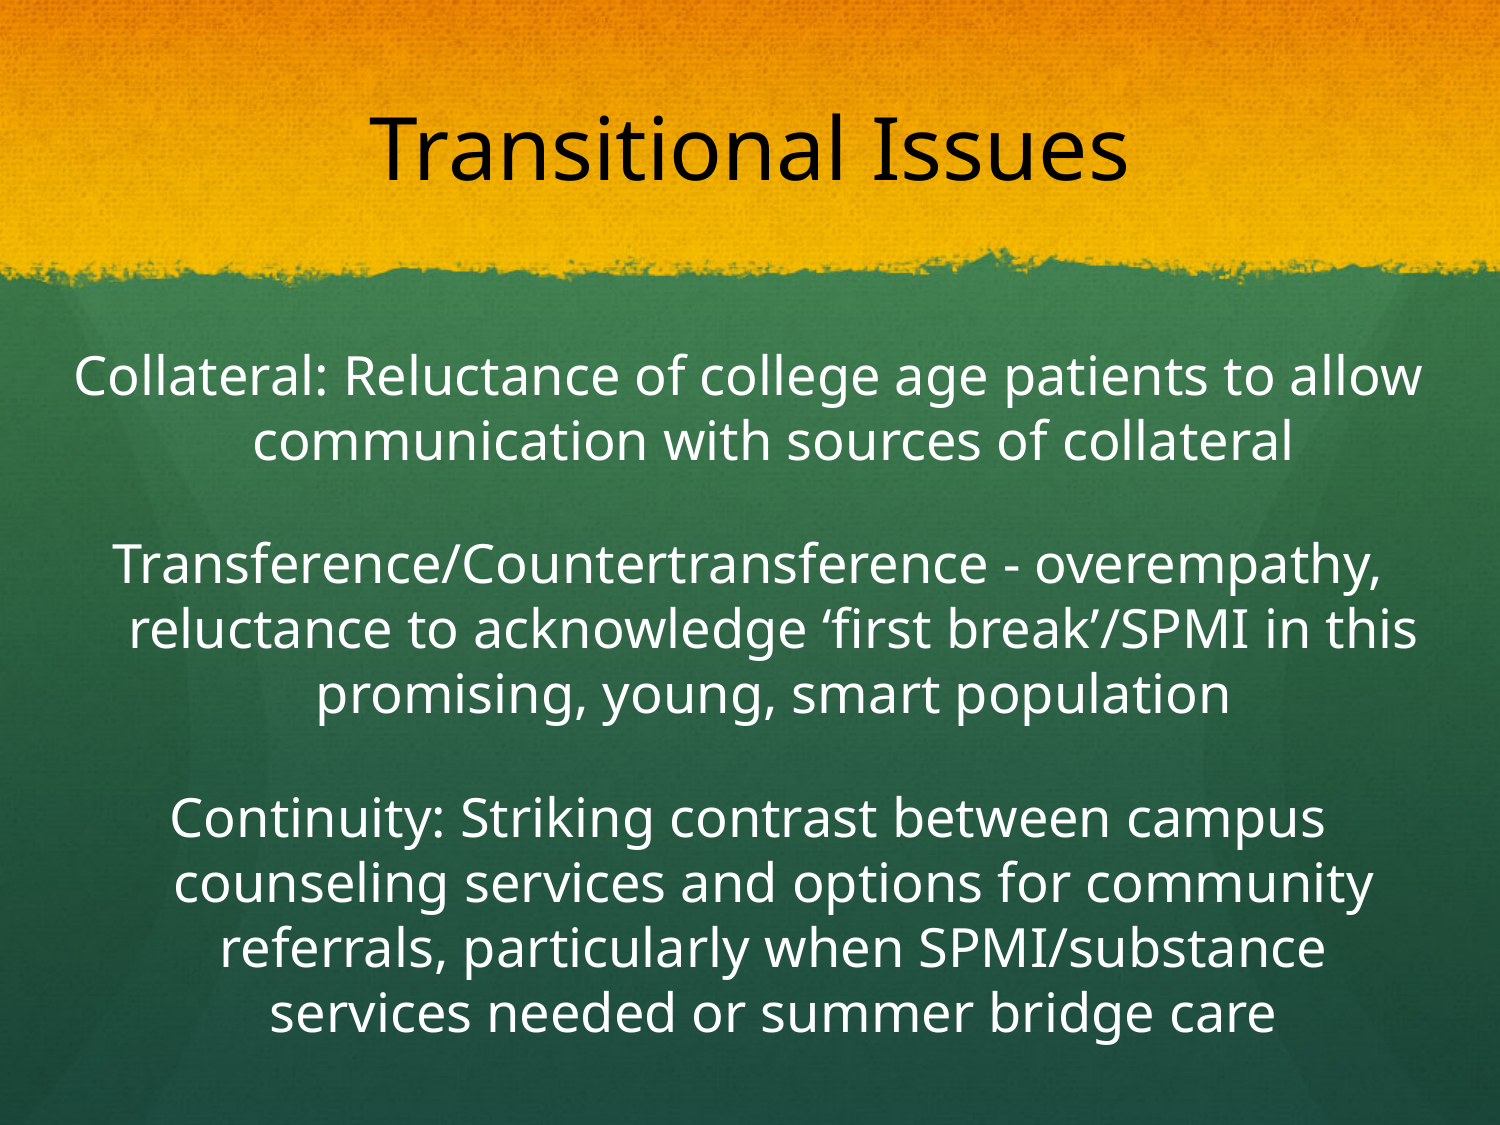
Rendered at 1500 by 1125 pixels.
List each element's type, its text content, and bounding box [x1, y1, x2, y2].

title Transitional Issues [146, 83, 1354, 206]
list Collateral: Reluctance of college age patients to allow communication with sources of collateral Transference/Countertransference - overempathy, reluctance to acknowledge ‘first break’/SPMI in this promising, young, smart population Continuity: Striking contrast between campus counseling services and options for community referrals, particularly when SPMI/substance services needed or summer bridge care [58, 333, 1439, 1078]
picture [0, 0, 1500, 1125]
